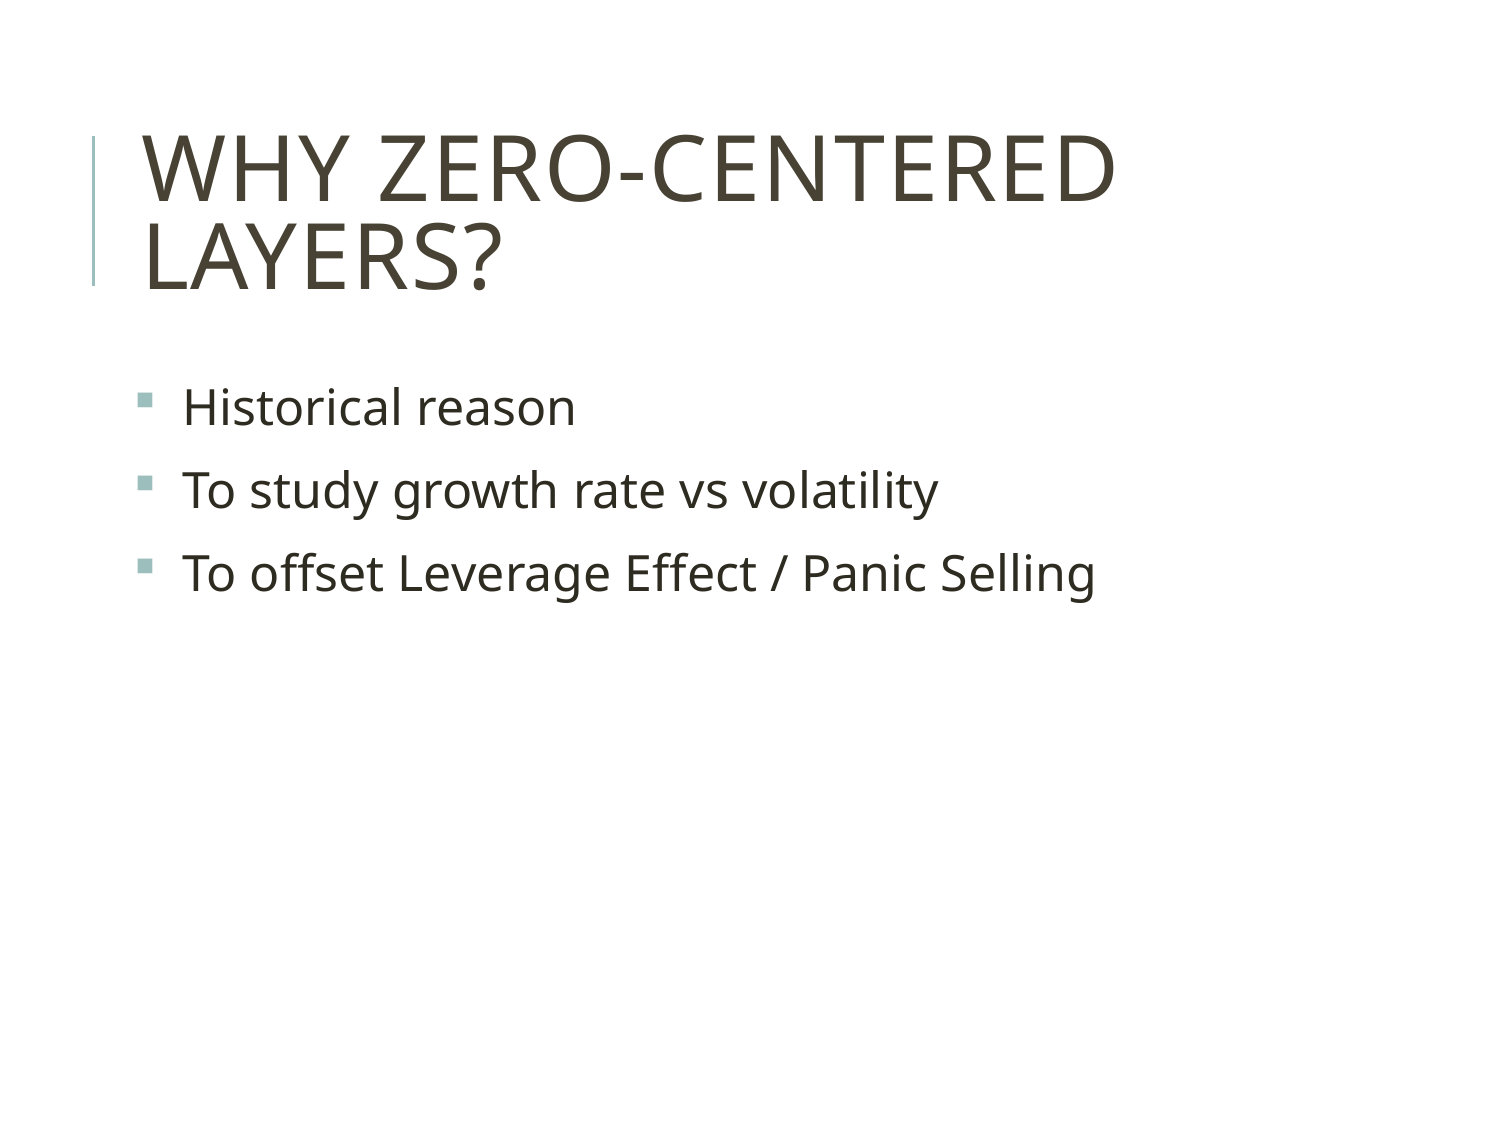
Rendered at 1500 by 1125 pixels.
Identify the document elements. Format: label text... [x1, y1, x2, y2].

title WHY Zero-Centered Layers? [126, 96, 1322, 342]
list Historical reason To study growth rate vs volatility To offset Leverage Effect / Panic Selling [126, 375, 1322, 1035]
